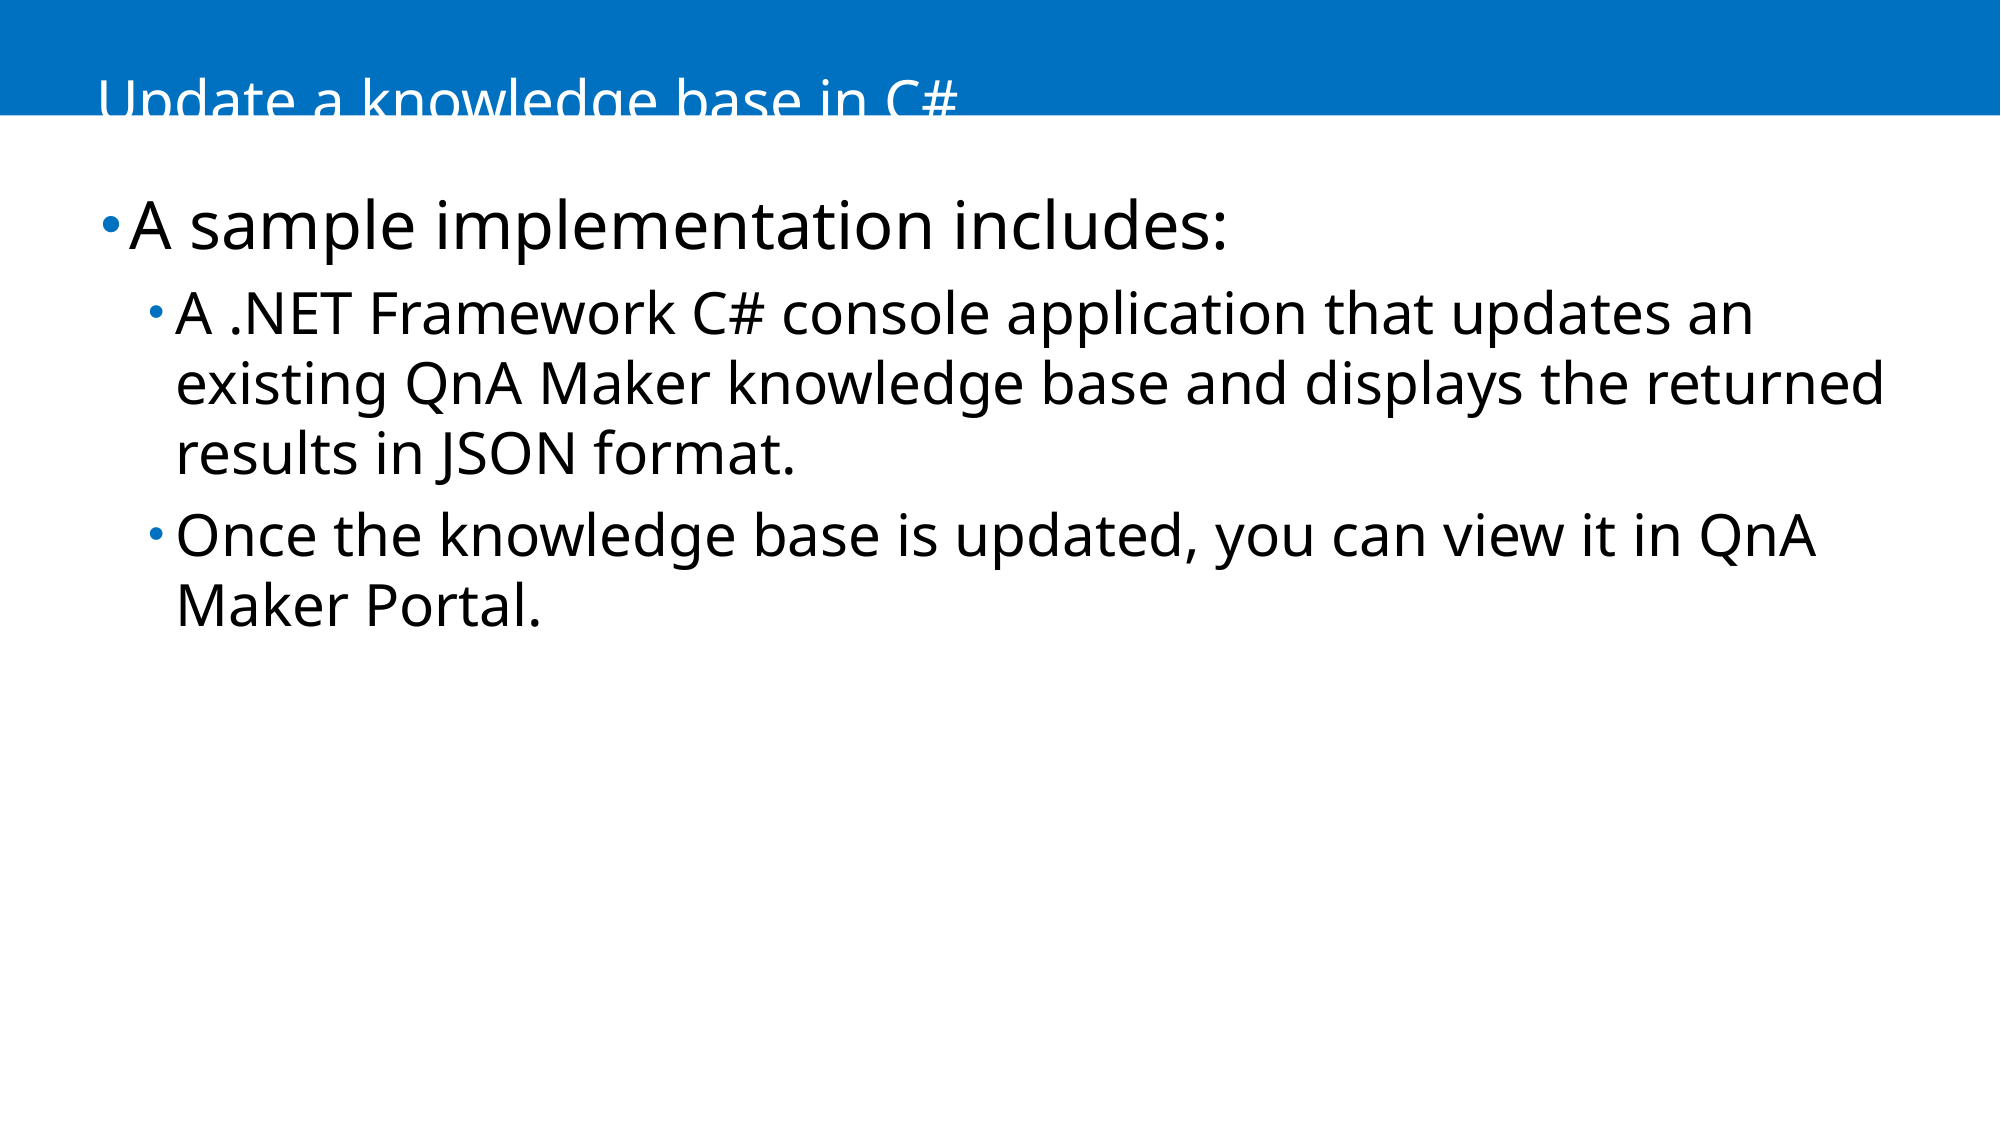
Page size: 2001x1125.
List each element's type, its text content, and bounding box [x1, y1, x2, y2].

list A sample implementation includes: A .NET Framework C# console application that updates an existing QnA Maker knowledge base and displays the returned results in JSON format. Once the knowledge base is updated, you can view it in QnA Maker Portal. [100, 183, 1909, 426]
title Update a knowledge base in C# [96, 75, 1904, 166]
